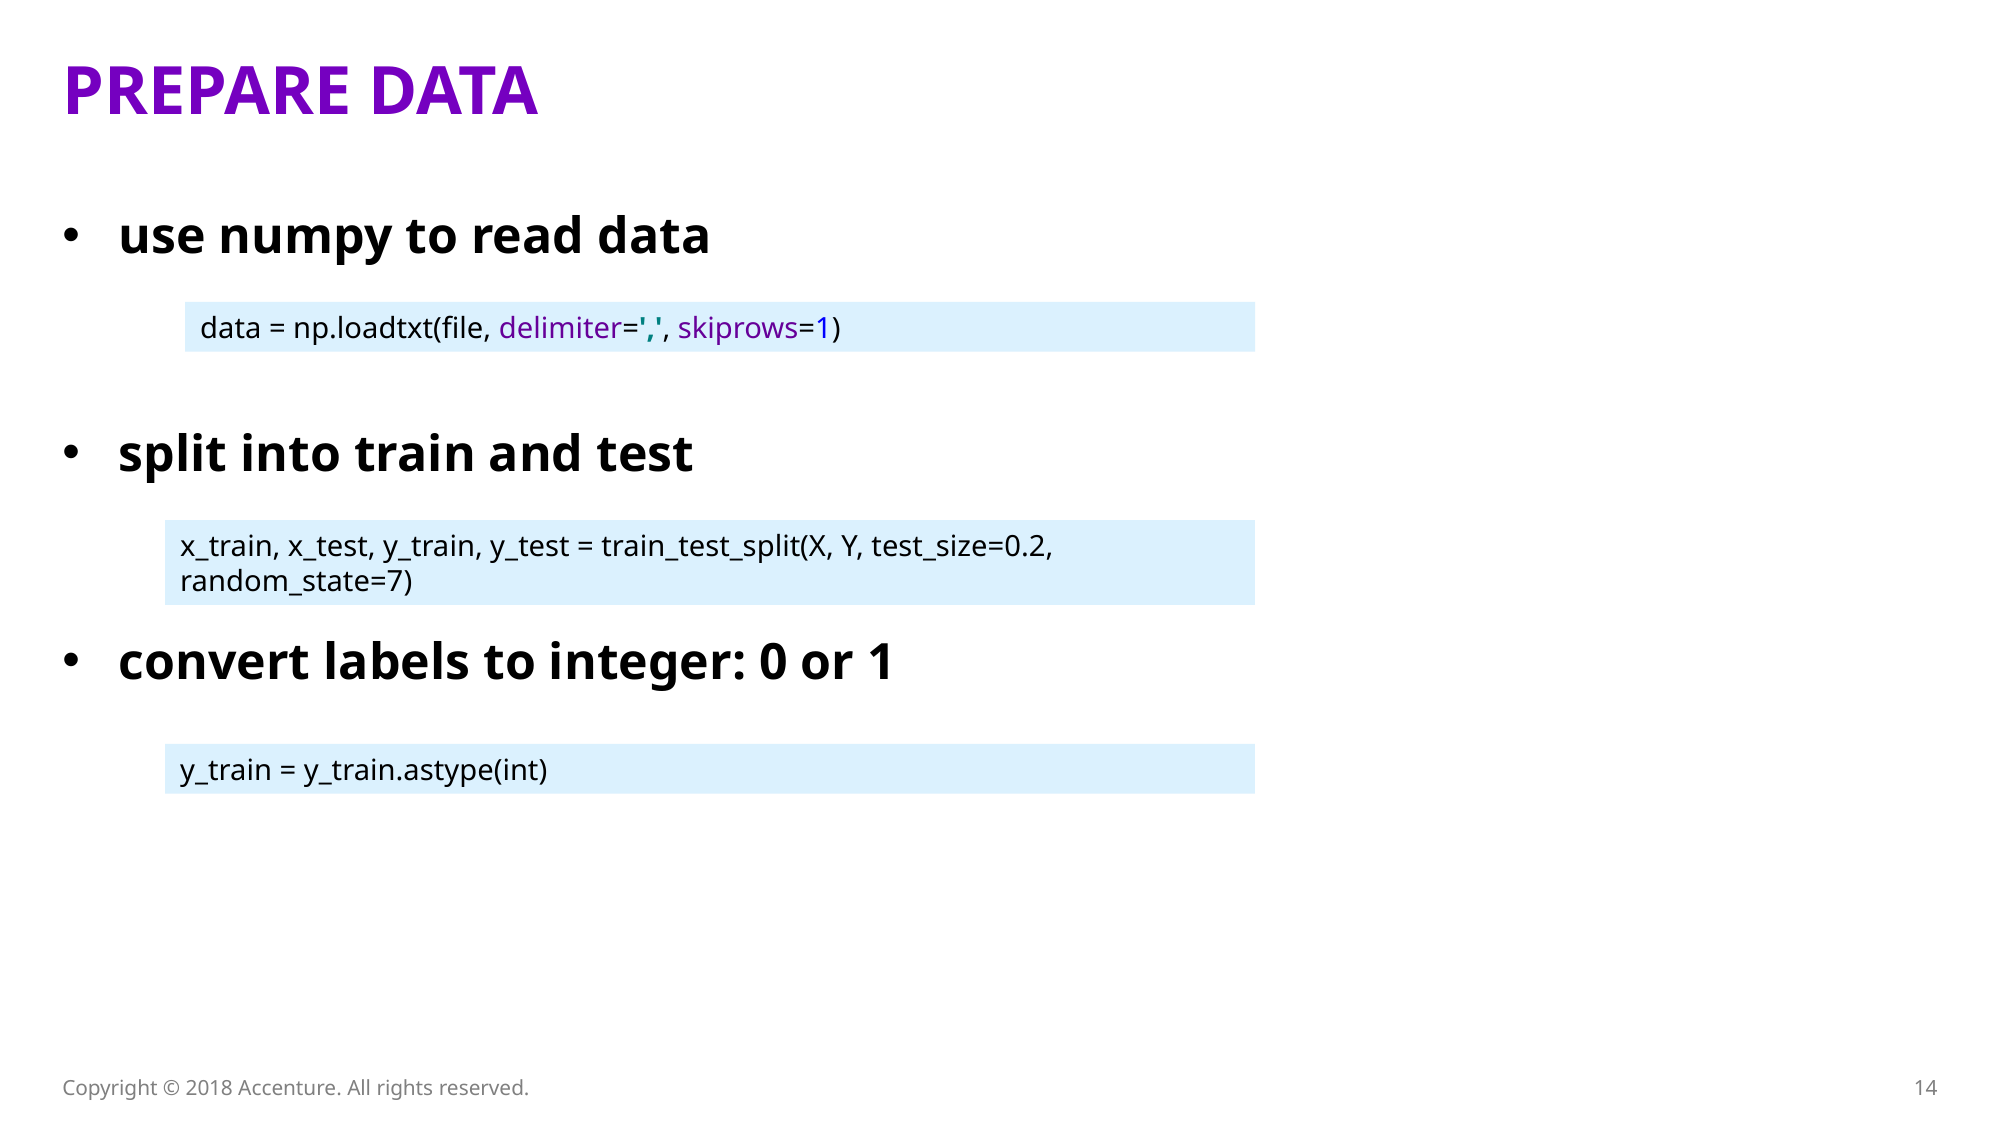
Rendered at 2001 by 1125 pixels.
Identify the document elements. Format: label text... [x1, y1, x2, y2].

list use numpy to read data split into train and test convert labels to integer: 0 or 1 [62, 188, 1934, 1025]
text_box y_train = y_train.astype(int) [165, 743, 1255, 794]
text_box data = np.loadtxt(file, delimiter=',', skiprows=1) [185, 301, 1256, 352]
slide_number 14 [1887, 1069, 1938, 1104]
title prepare data [62, 62, 1934, 169]
text_box x_train, x_test, y_train, y_test = train_test_split(X, Y, test_size=0.2, random_state=7) [165, 520, 1255, 605]
footer Copyright © 2018 Accenture. All rights reserved. [62, 1069, 1000, 1104]
